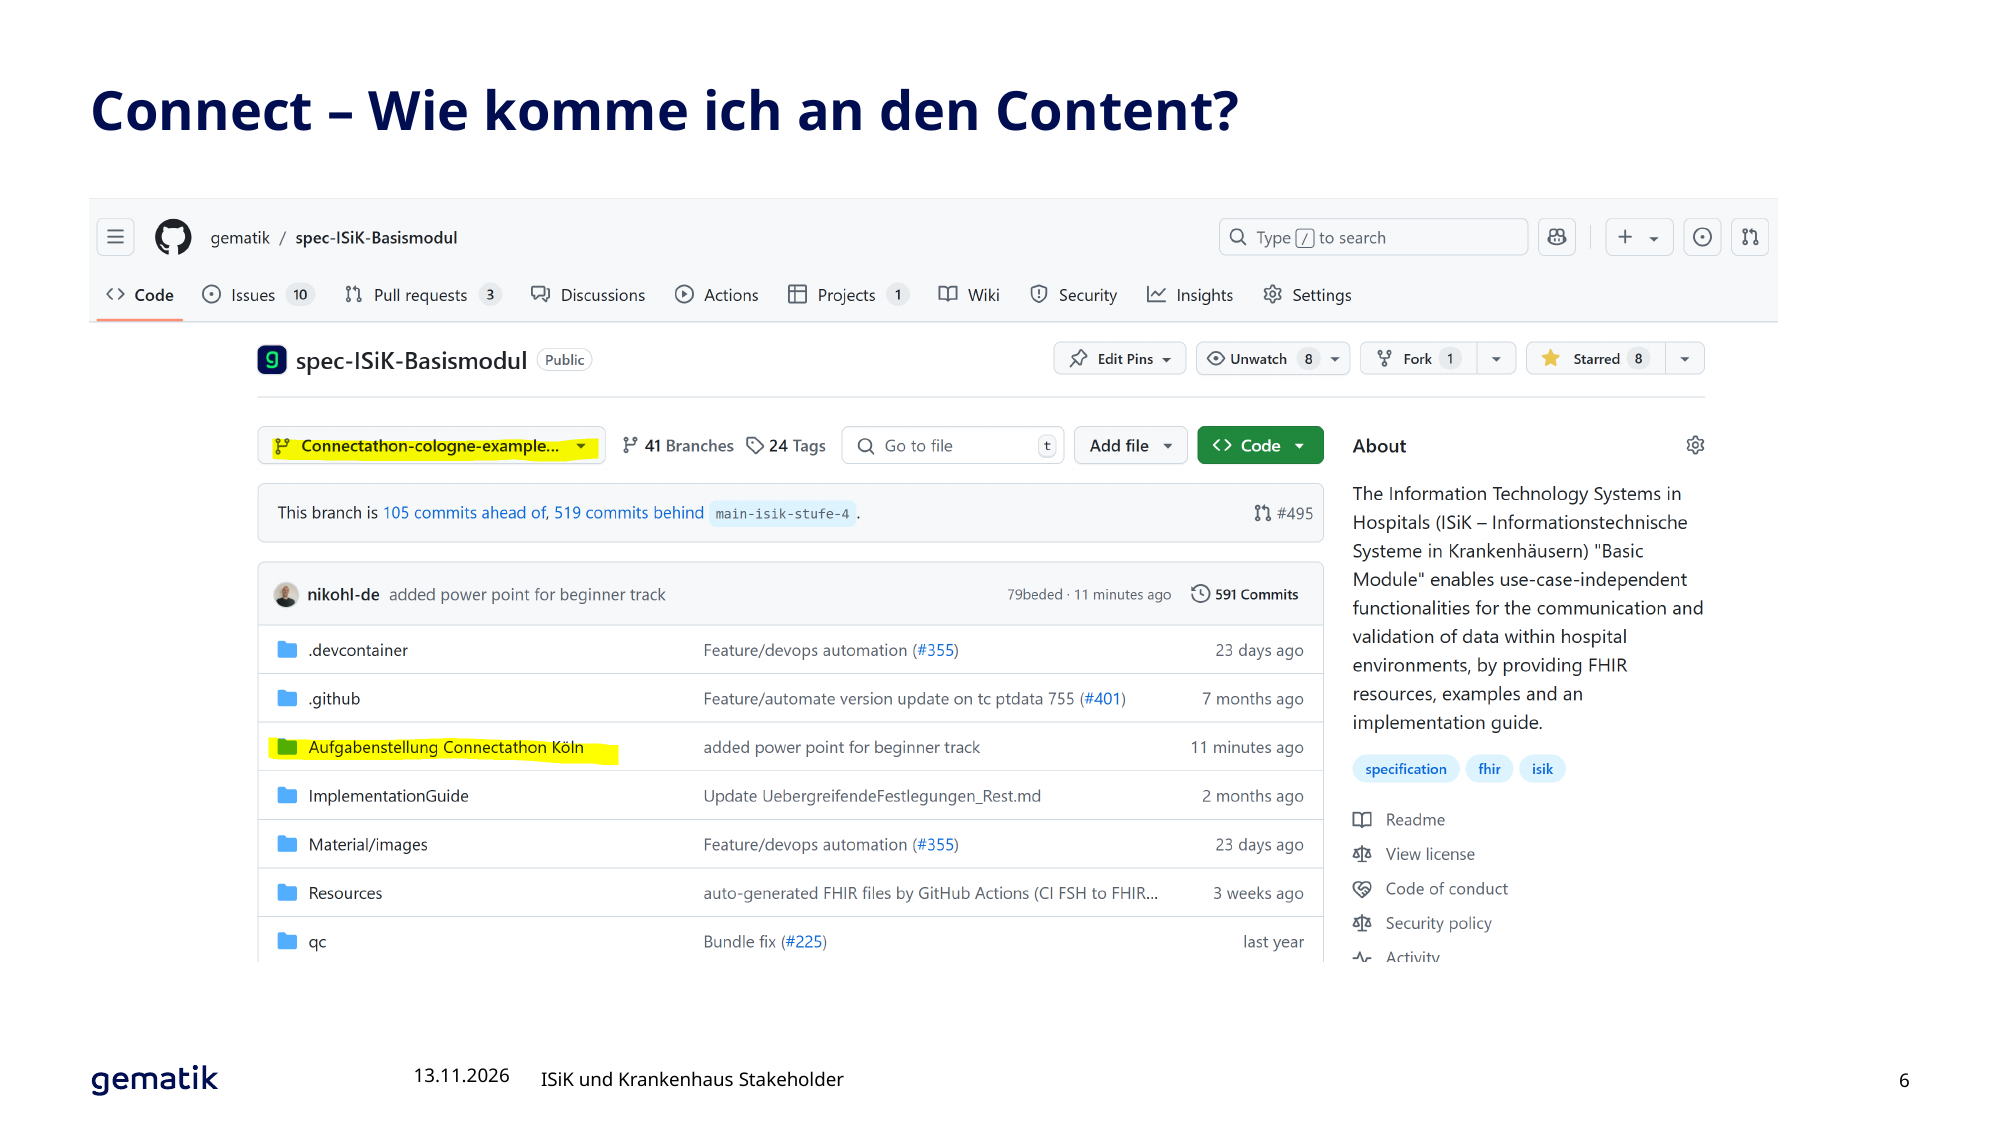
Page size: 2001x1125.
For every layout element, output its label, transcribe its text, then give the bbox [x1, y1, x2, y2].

footer ISiK und Krankenhaus Stakeholder [541, 1060, 1605, 1090]
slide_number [413, 1059, 527, 1090]
picture [89, 198, 1778, 962]
title Connect – Wie komme ich an den Content? [90, 83, 1926, 302]
slide_number 6 [1797, 1065, 1910, 1095]
